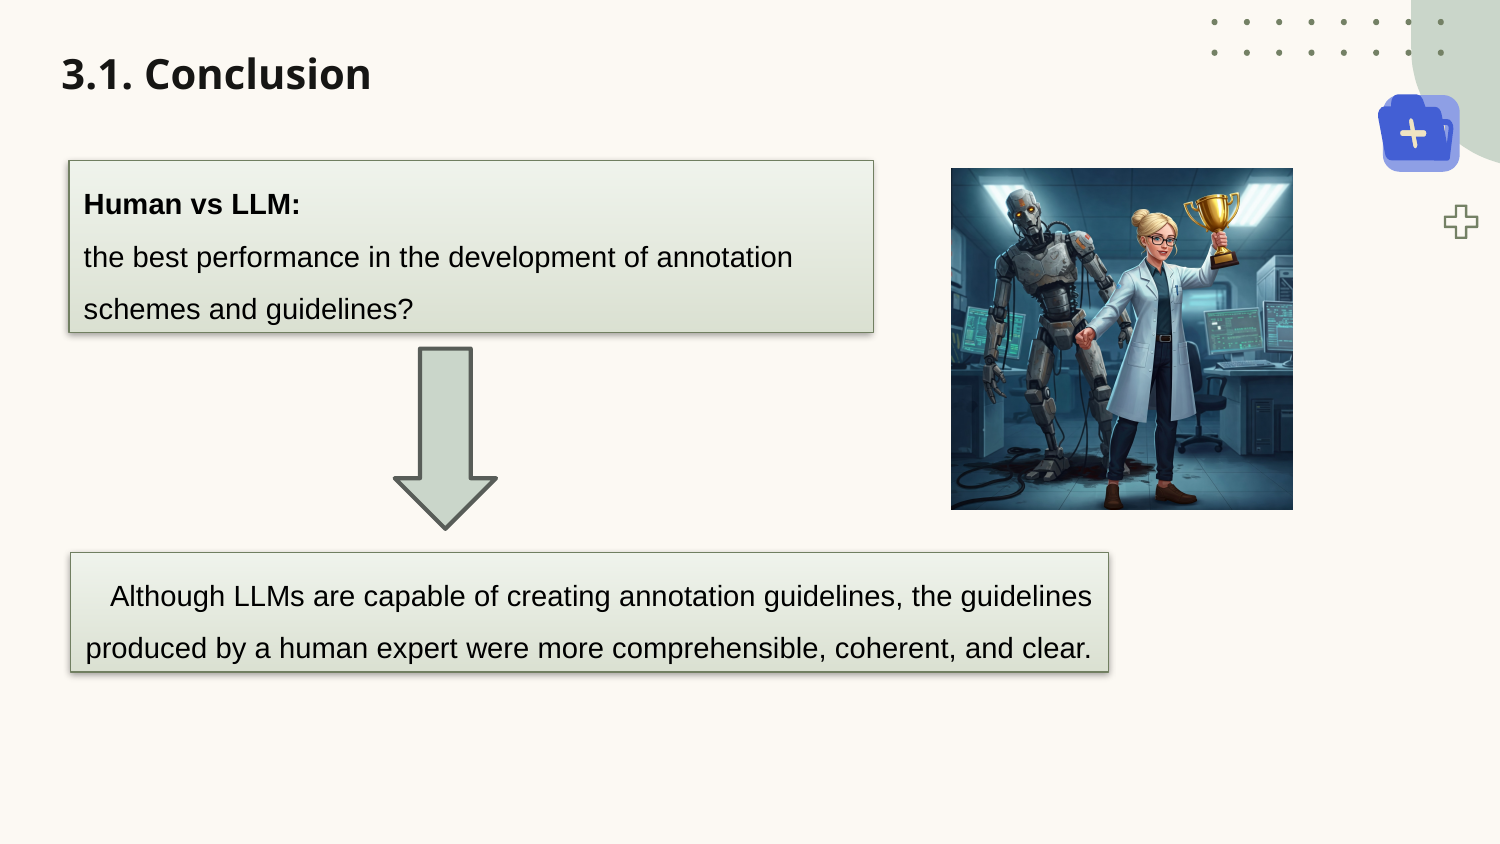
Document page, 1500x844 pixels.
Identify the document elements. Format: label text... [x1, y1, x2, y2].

title 3.1. Conclusion [46, 33, 1311, 128]
text_box [1378, 94, 1454, 161]
picture [951, 168, 1293, 510]
text_box Human vs LLM: the best performance in the development of annotation schemes and guidelines? [68, 160, 874, 333]
text_box Although LLMs are capable of creating annotation guidelines, the guidelines produced by a human expert were more comprehensible, coherent, and clear. [70, 552, 1109, 673]
text_box [392, 346, 498, 531]
